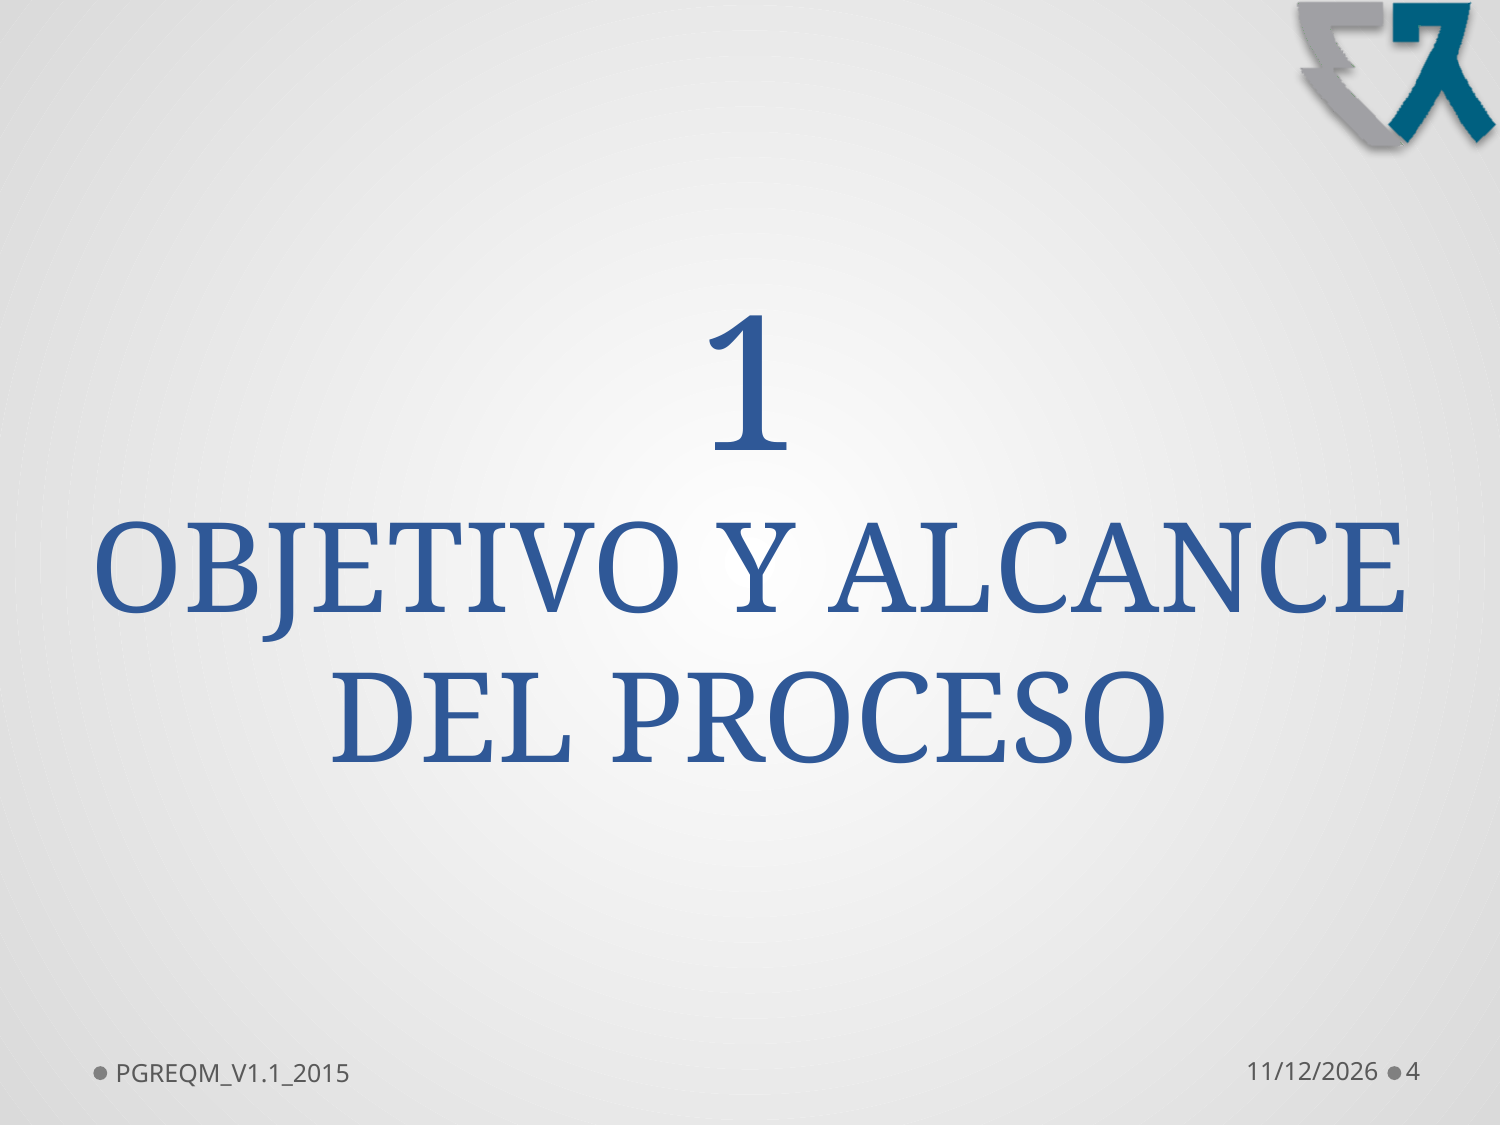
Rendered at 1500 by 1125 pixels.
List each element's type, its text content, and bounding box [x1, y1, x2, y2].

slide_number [1043, 1042, 1386, 1103]
picture [1292, 0, 1500, 150]
footer PGREQM_V1.1_2015 [108, 1042, 703, 1103]
slide_number 4 [1401, 1042, 1494, 1103]
subtitle 1 OBJETIVO Y ALCANCE DEL PROCESO [0, 255, 1500, 823]
